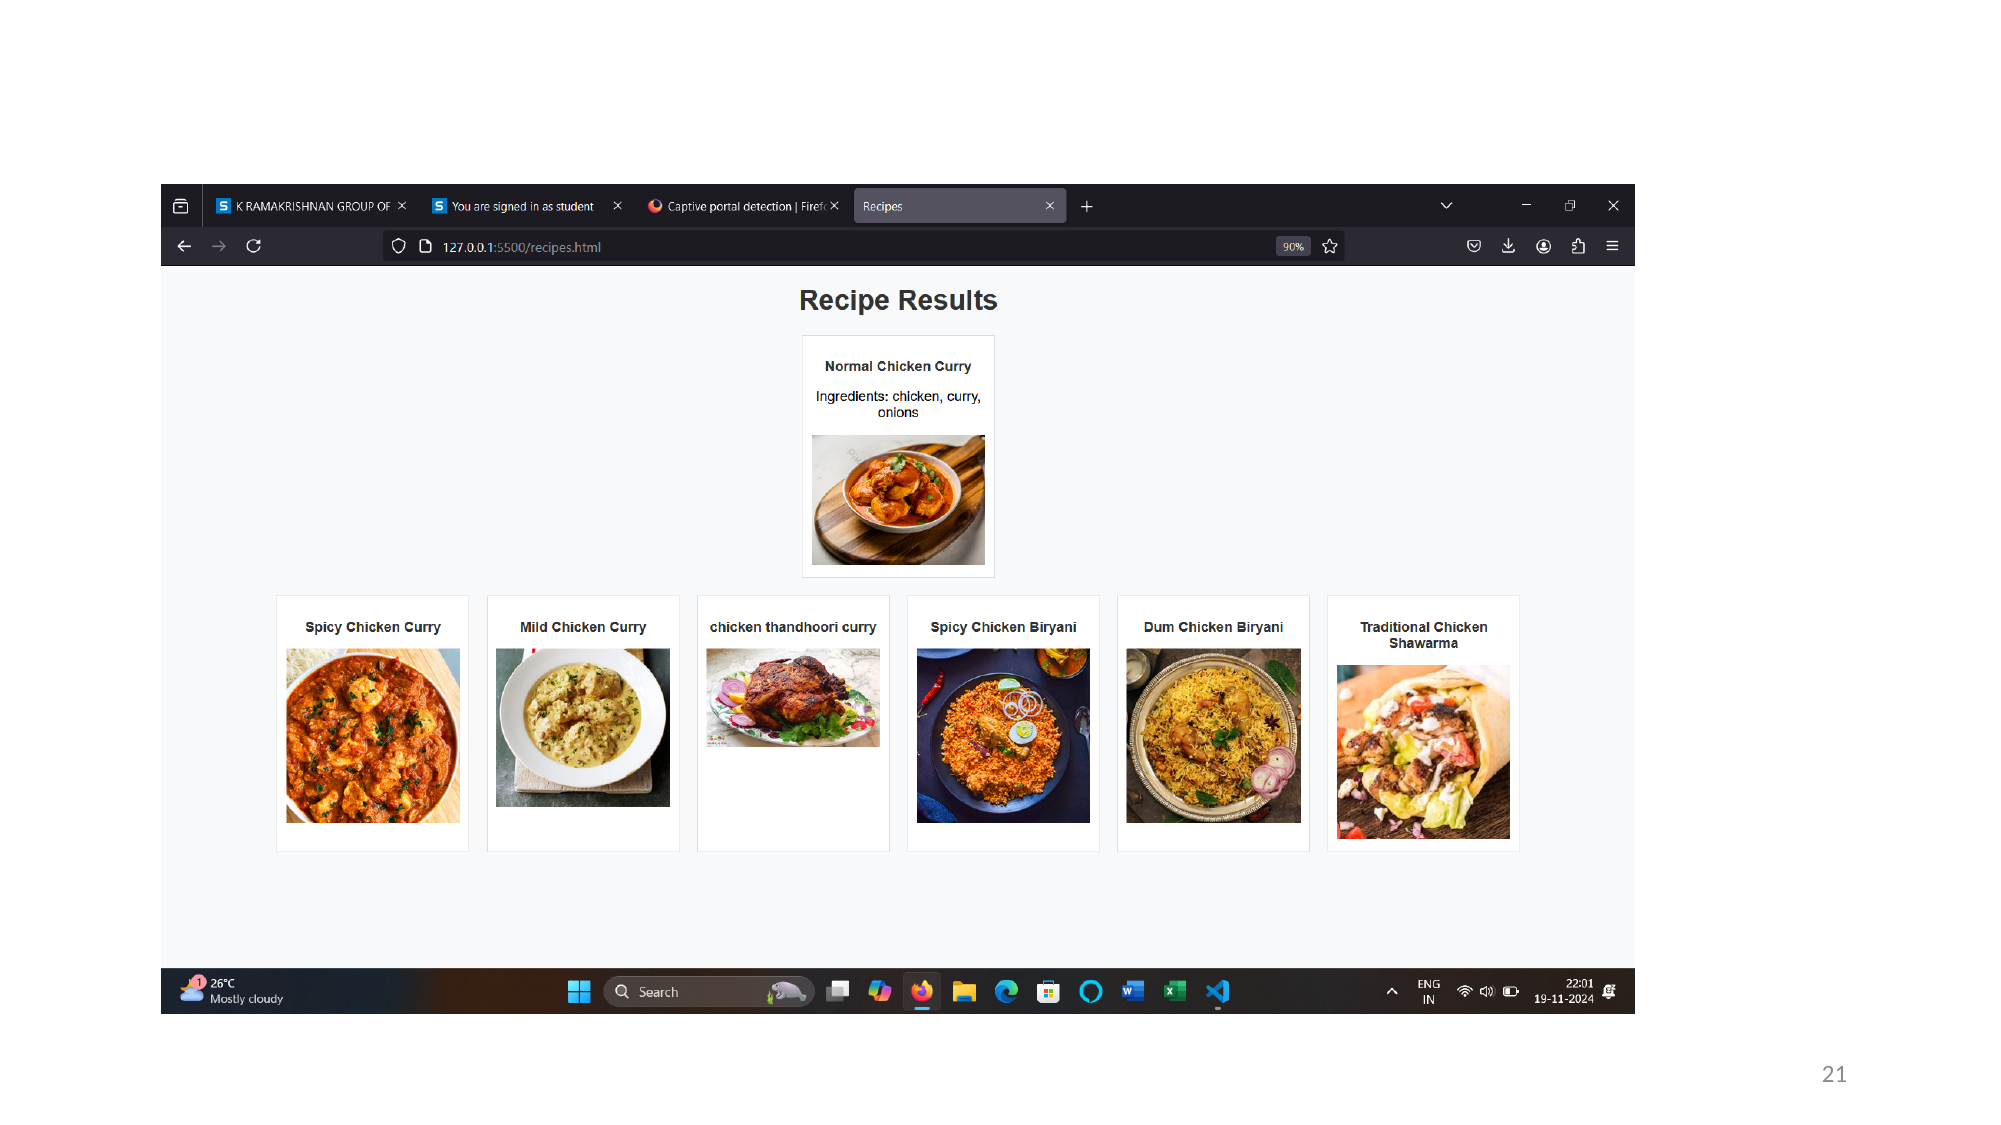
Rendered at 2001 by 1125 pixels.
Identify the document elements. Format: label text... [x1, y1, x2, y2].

slide_number 21 [1412, 1042, 1863, 1103]
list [161, 184, 1635, 1014]
